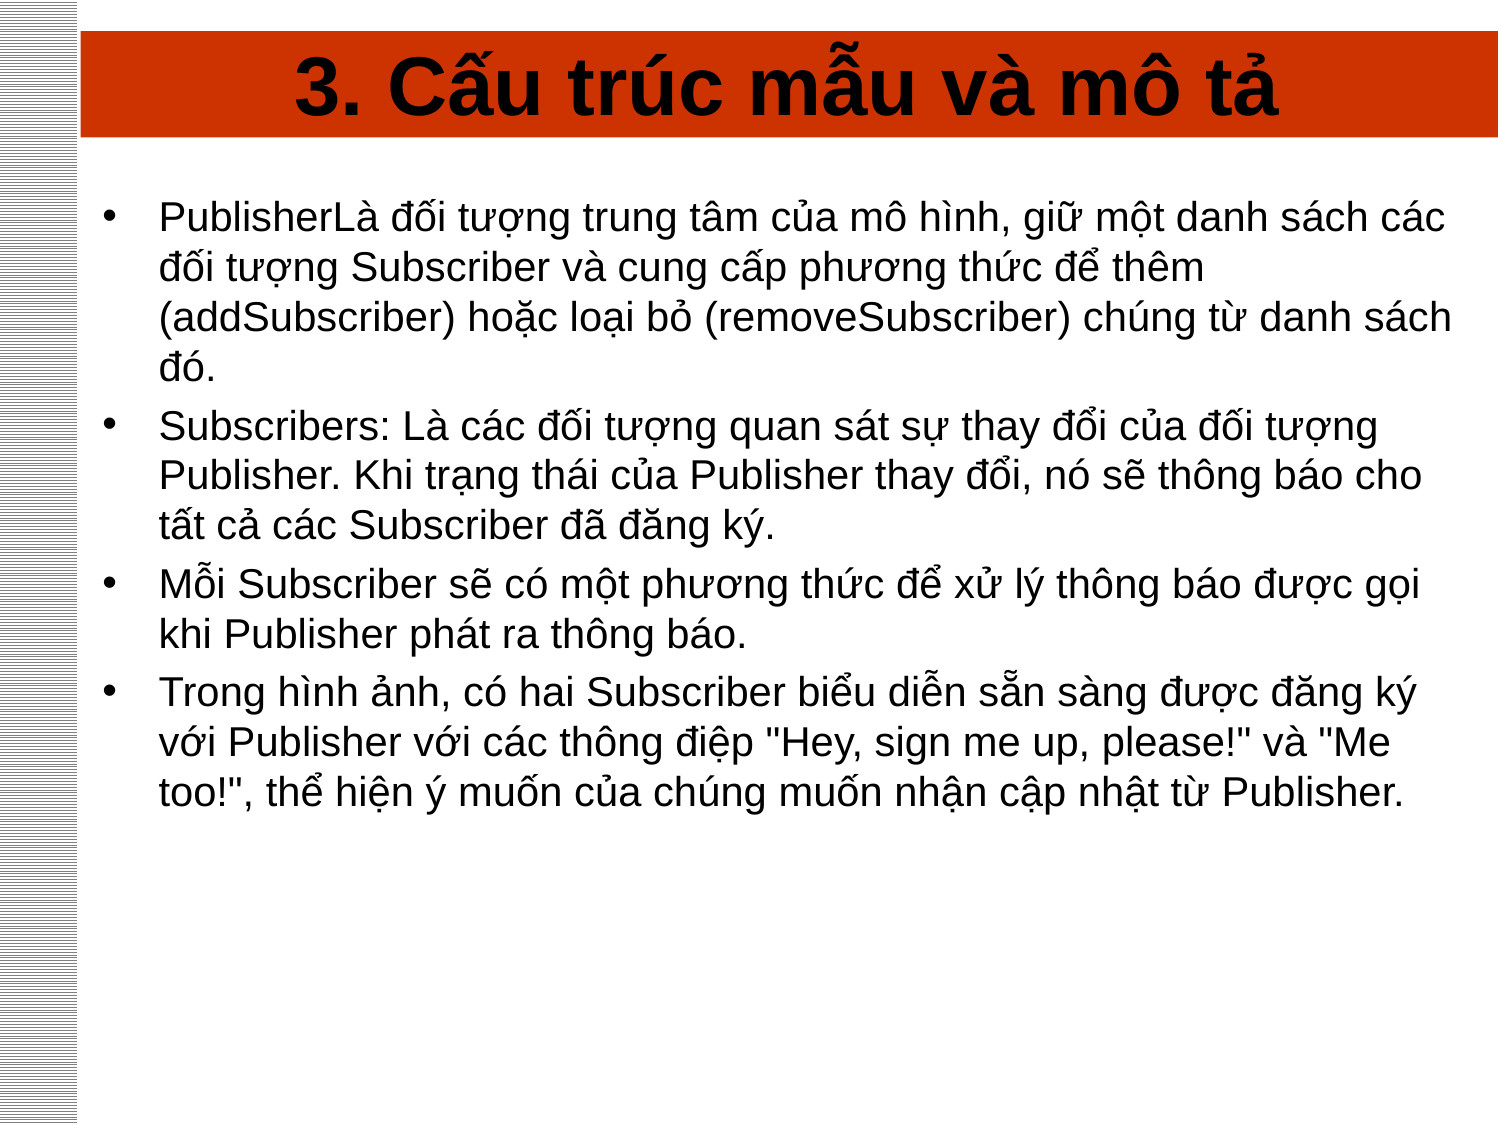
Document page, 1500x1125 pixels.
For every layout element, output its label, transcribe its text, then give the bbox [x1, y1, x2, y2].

list PublisherLà đối tượng trung tâm của mô hình, giữ một danh sách các đối tượng Subscriber và cung cấp phương thức để thêm (addSubscriber) hoặc loại bỏ (removeSubscriber) chúng từ danh sách đó. Subscribers: Là các đối tượng quan sát sự thay đổi của đối tượng Publisher. Khi trạng thái của Publisher thay đổi, nó sẽ thông báo cho tất cả các Subscriber đã đăng ký. Mỗi Subscriber sẽ có một phương thức để xử lý thông báo được gọi khi Publisher phát ra thông báo. Trong hình ảnh, có hai Subscriber biểu diễn sẵn sàng được đăng ký với Publisher với các thông điệp "Hey, sign me up, please!" và "Me too!", thể hiện ý muốn của chúng muốn nhận cập nhật từ Publisher. [87, 182, 1475, 1088]
title 3. Cấu trúc mẫu và mô tả [75, 24, 1500, 138]
